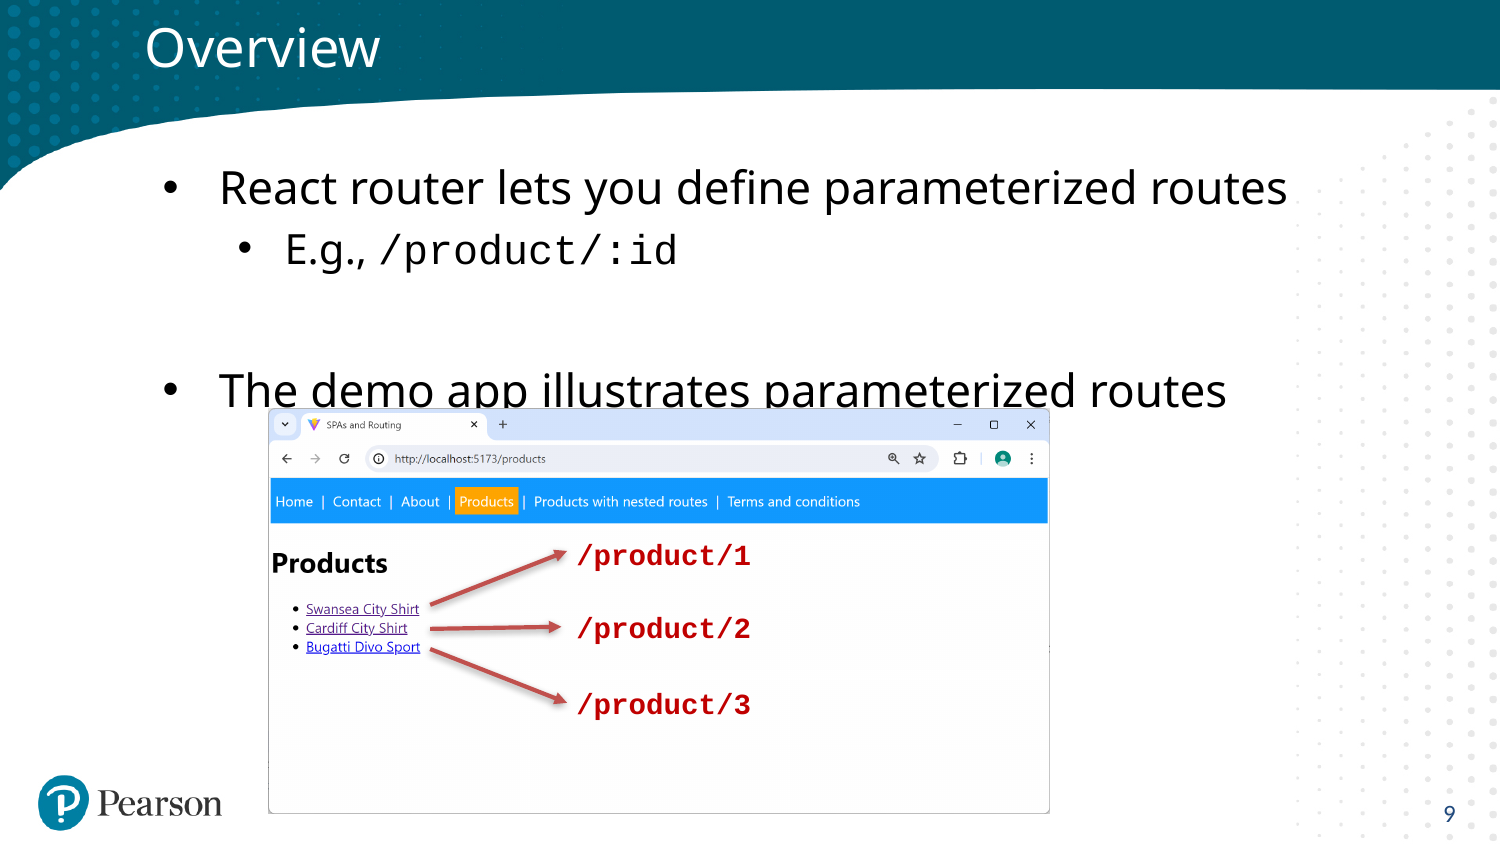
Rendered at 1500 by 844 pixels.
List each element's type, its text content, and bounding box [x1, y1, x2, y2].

list React router lets you define parameterized routes E.g., /product/:id The demo app illustrates parameterized routes [147, 151, 1374, 766]
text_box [429, 648, 568, 704]
title Overview [130, 6, 1369, 98]
text_box 9 [1406, 759, 1493, 835]
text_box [429, 626, 561, 630]
picture [0, 90, 1500, 844]
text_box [429, 550, 568, 606]
